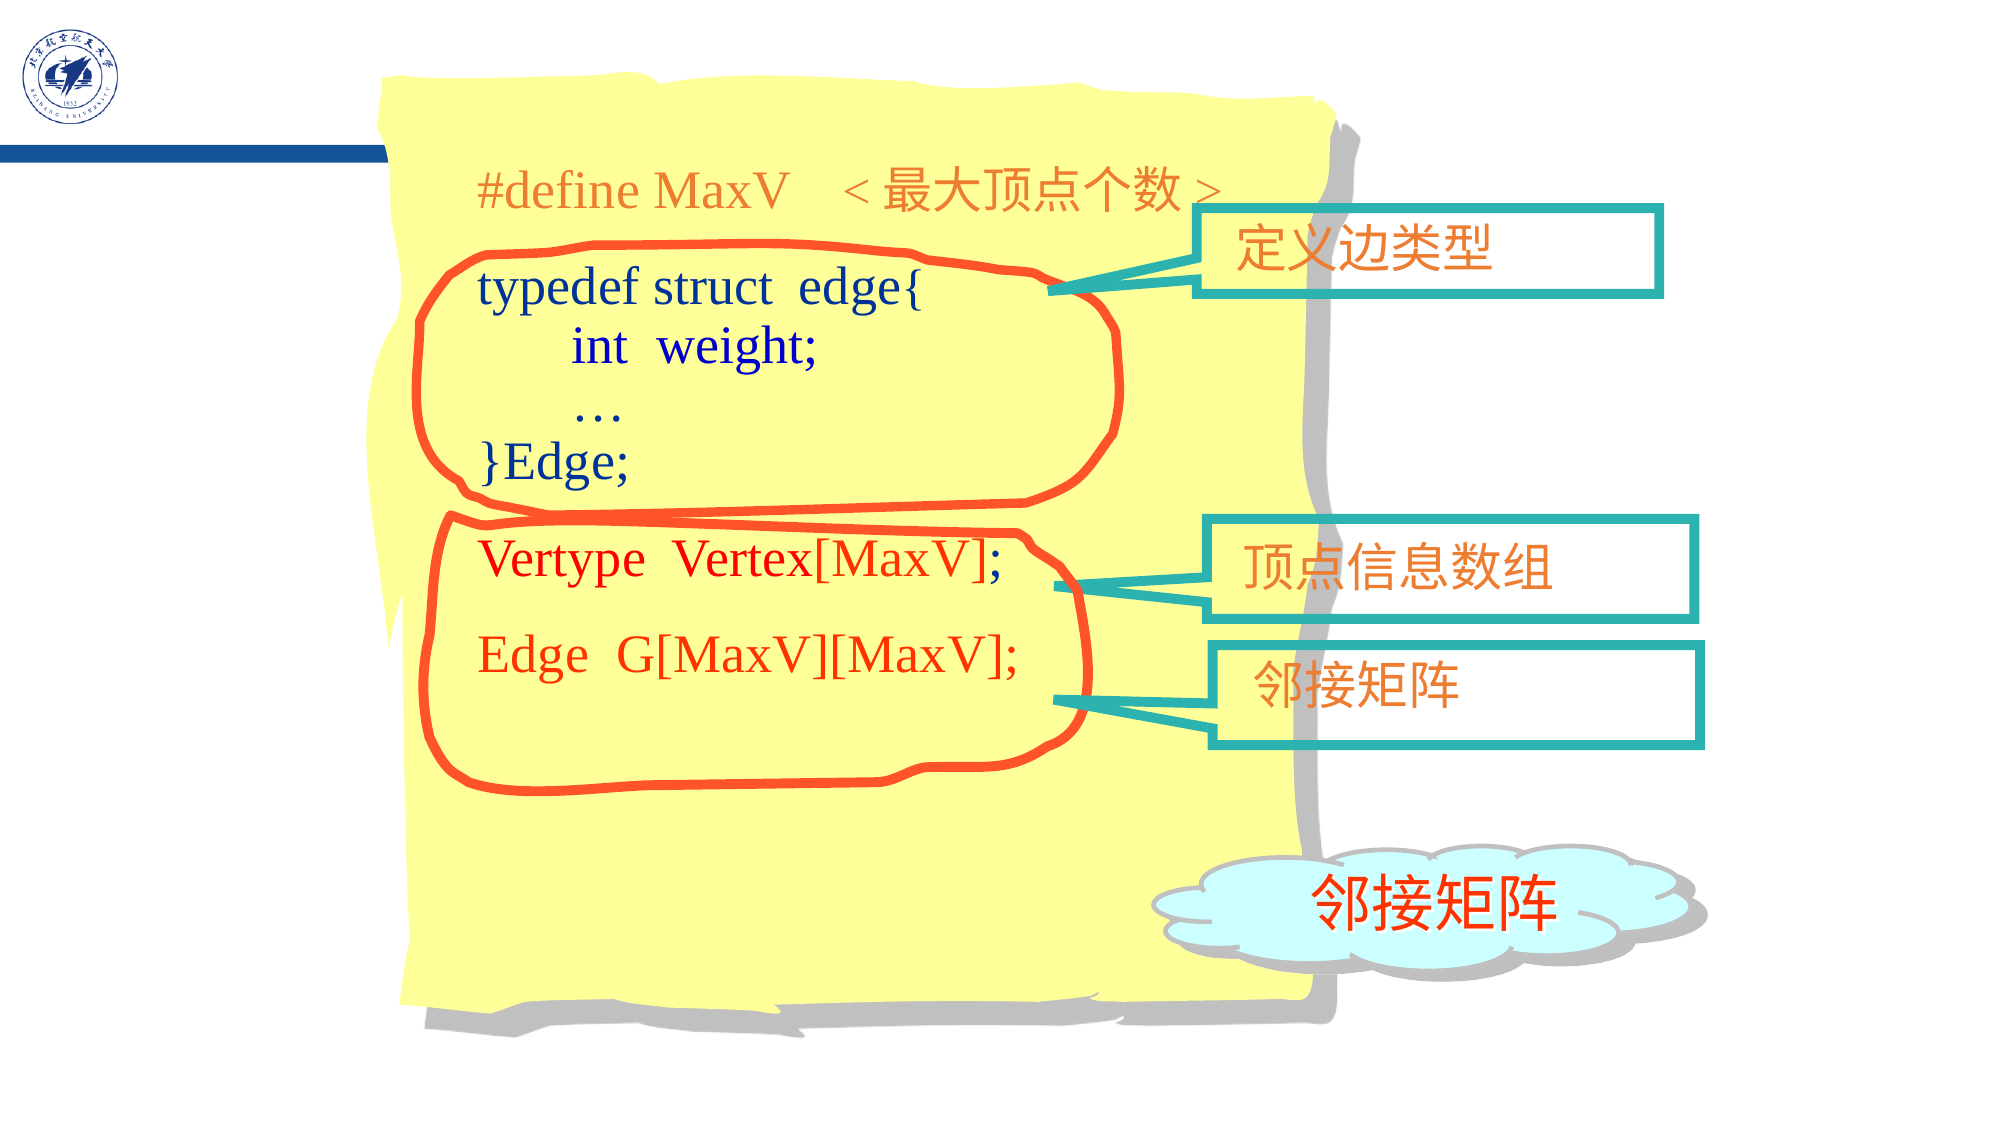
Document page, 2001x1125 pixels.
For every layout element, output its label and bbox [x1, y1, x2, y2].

picture [16, 23, 124, 130]
text_box [1695, 645, 1701, 746]
text_box [1153, 845, 1692, 972]
text_box [337, 65, 1338, 1125]
text_box [421, 515, 1695, 800]
text_box [397, 208, 1660, 516]
